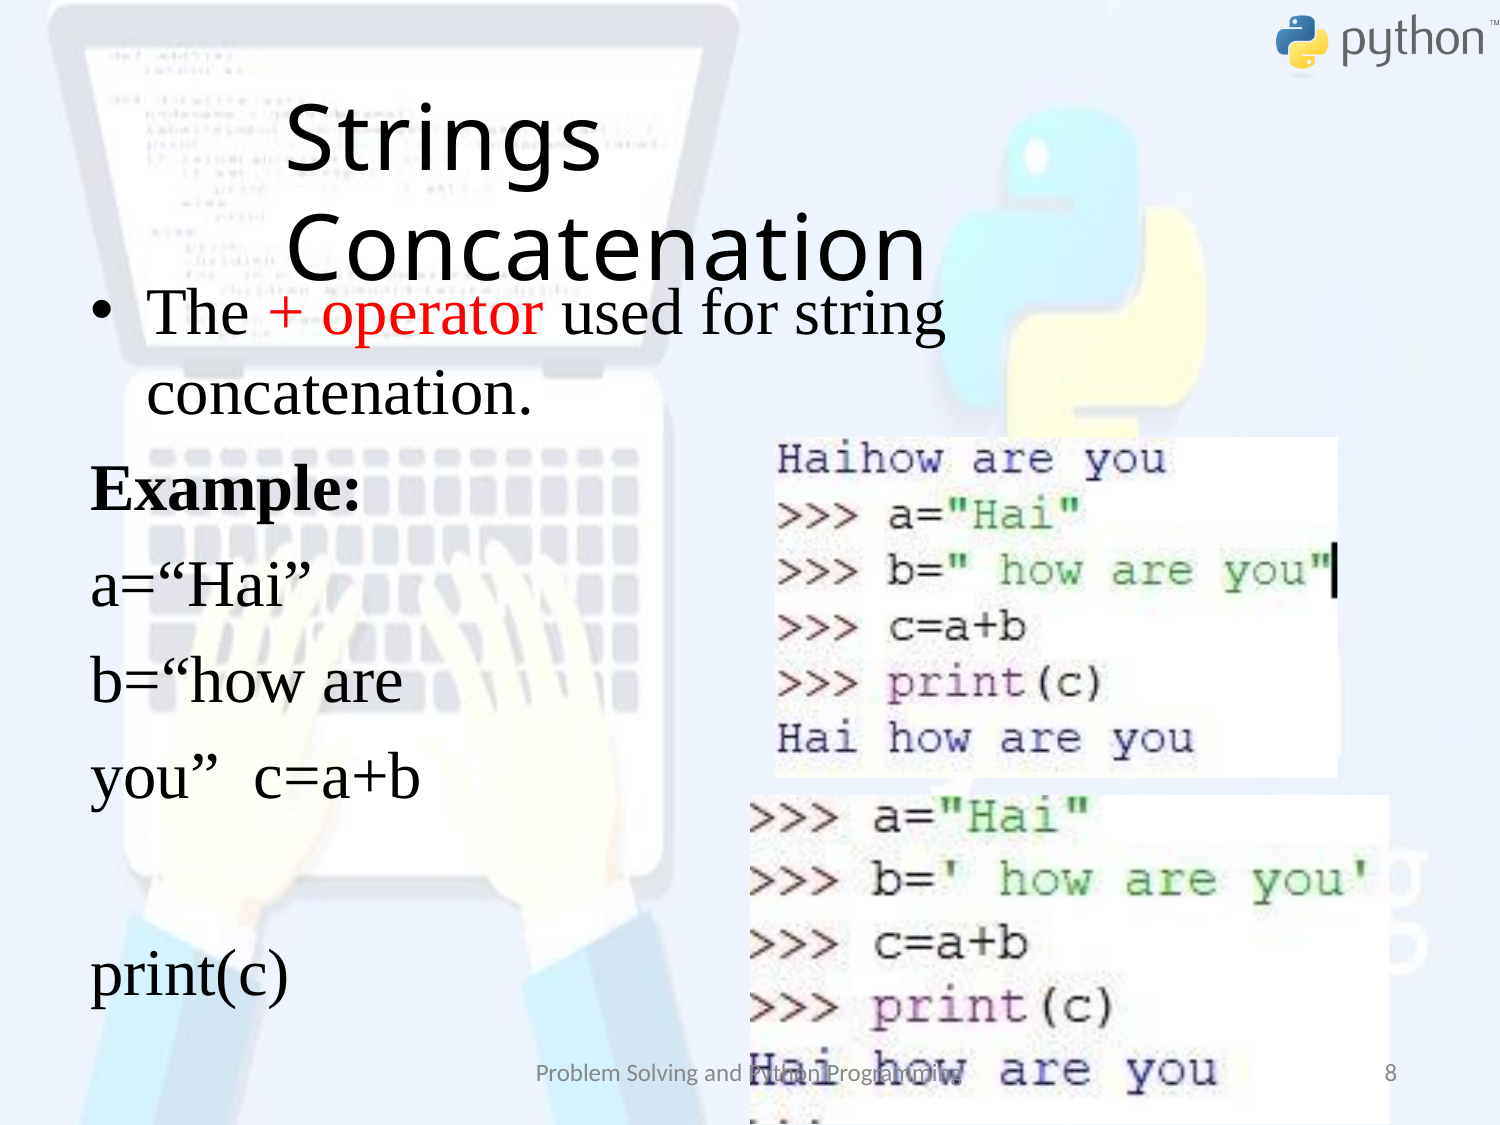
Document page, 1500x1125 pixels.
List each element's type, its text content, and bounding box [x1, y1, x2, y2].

title Strings Concatenation [282, 76, 1219, 249]
picture [0, 0, 1500, 1125]
text_box The + operator used for string concatenation. Example: a=“Hai” b=“how are you” c=a+b print(c) [87, 249, 1352, 1009]
text_box [774, 437, 1338, 778]
text_box [750, 795, 1390, 1124]
text_box [1273, 12, 1500, 80]
slide_number 8 [1378, 1060, 1417, 1125]
footer Problem Solving and Python Programming [533, 1060, 966, 1125]
